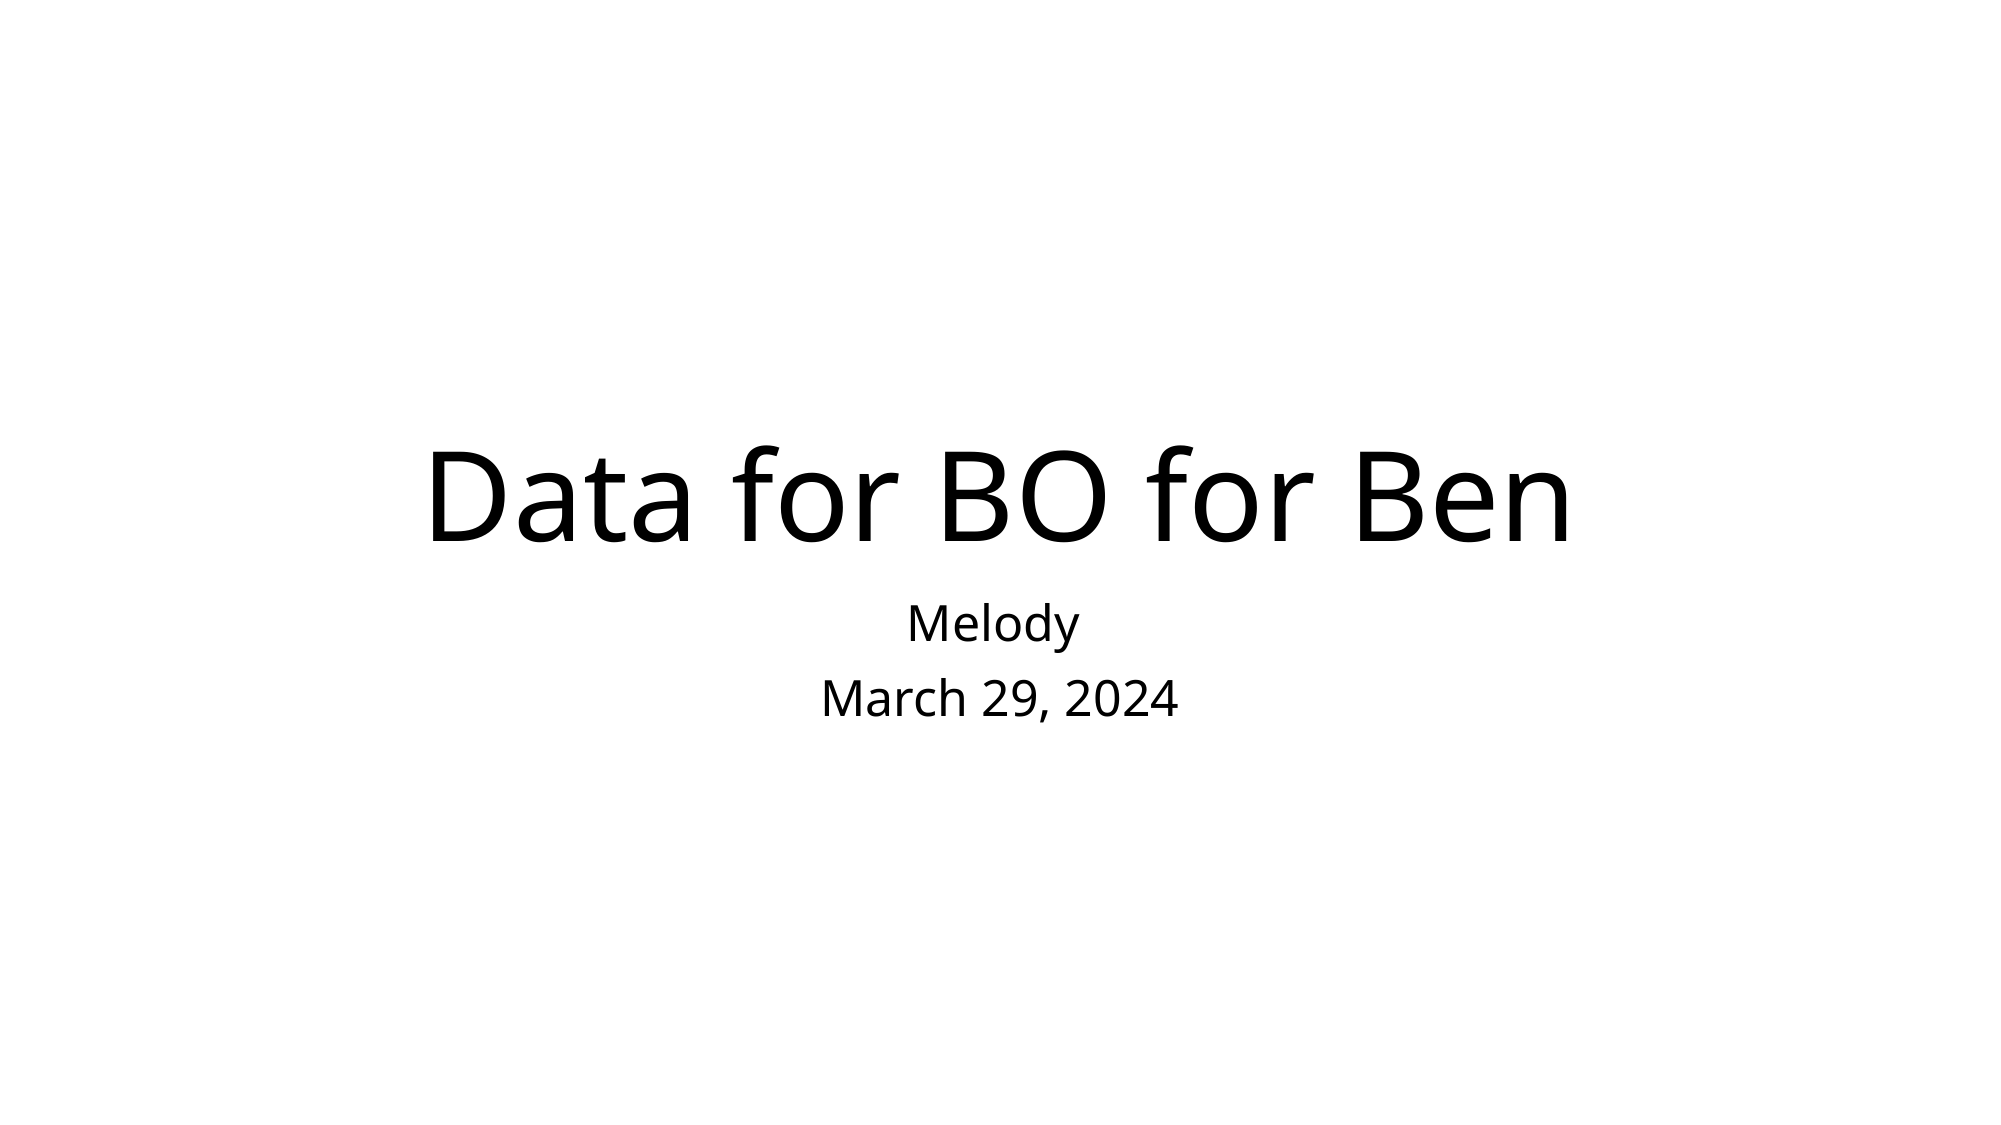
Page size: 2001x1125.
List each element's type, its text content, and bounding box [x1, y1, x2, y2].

subtitle Melody March 29, 2024 [249, 590, 1750, 863]
title Data for BO for Ben [249, 184, 1750, 576]
